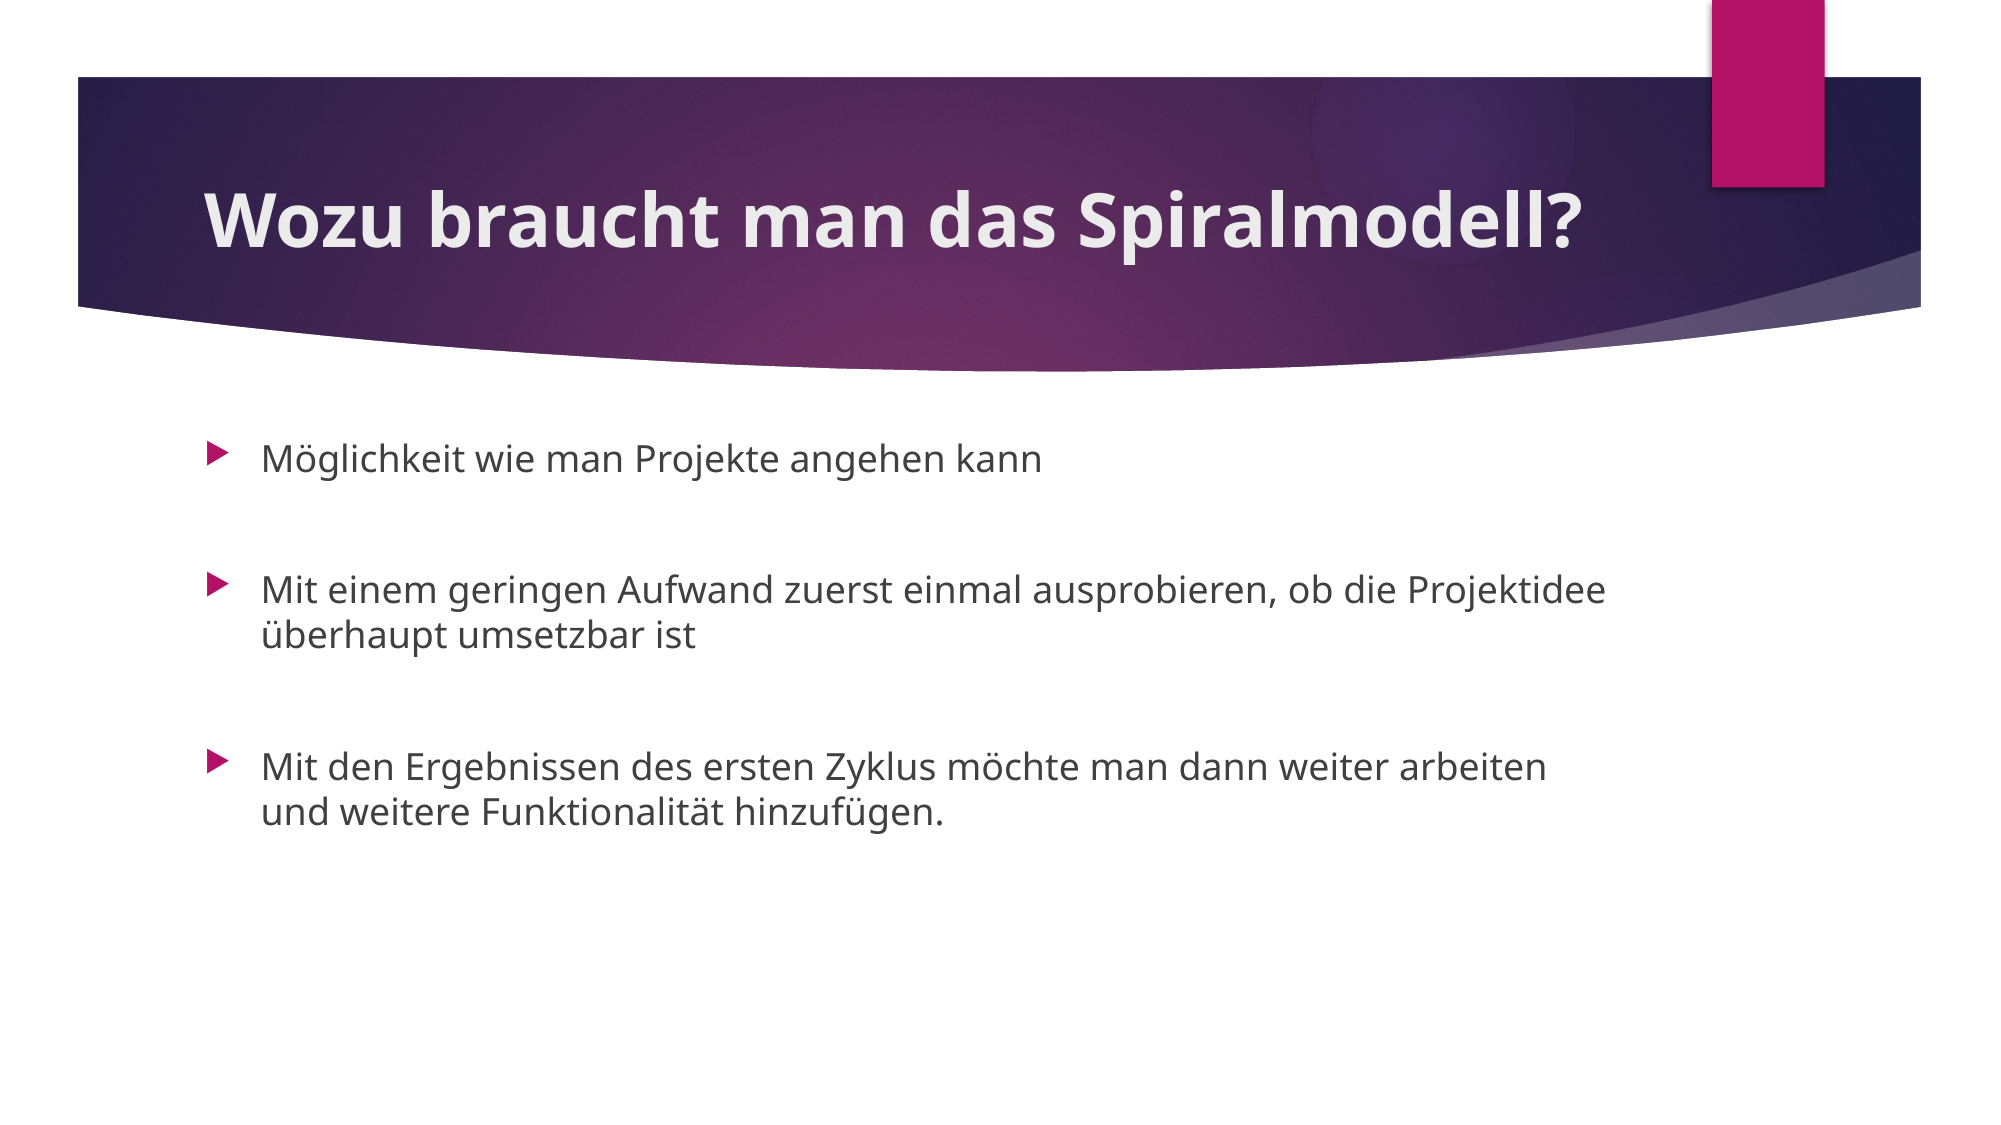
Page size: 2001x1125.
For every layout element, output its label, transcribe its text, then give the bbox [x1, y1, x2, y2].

list Möglichkeit wie man Projekte angehen kann Mit einem geringen Aufwand zuerst einmal ausprobieren, ob die Projektidee überhaupt umsetzbar ist Mit den Ergebnissen des ersten Zyklus möchte man dann weiter arbeiten und weitere Funktionalität hinzufügen. [189, 427, 1638, 988]
title Wozu braucht man das Spiralmodell? [189, 159, 1627, 276]
